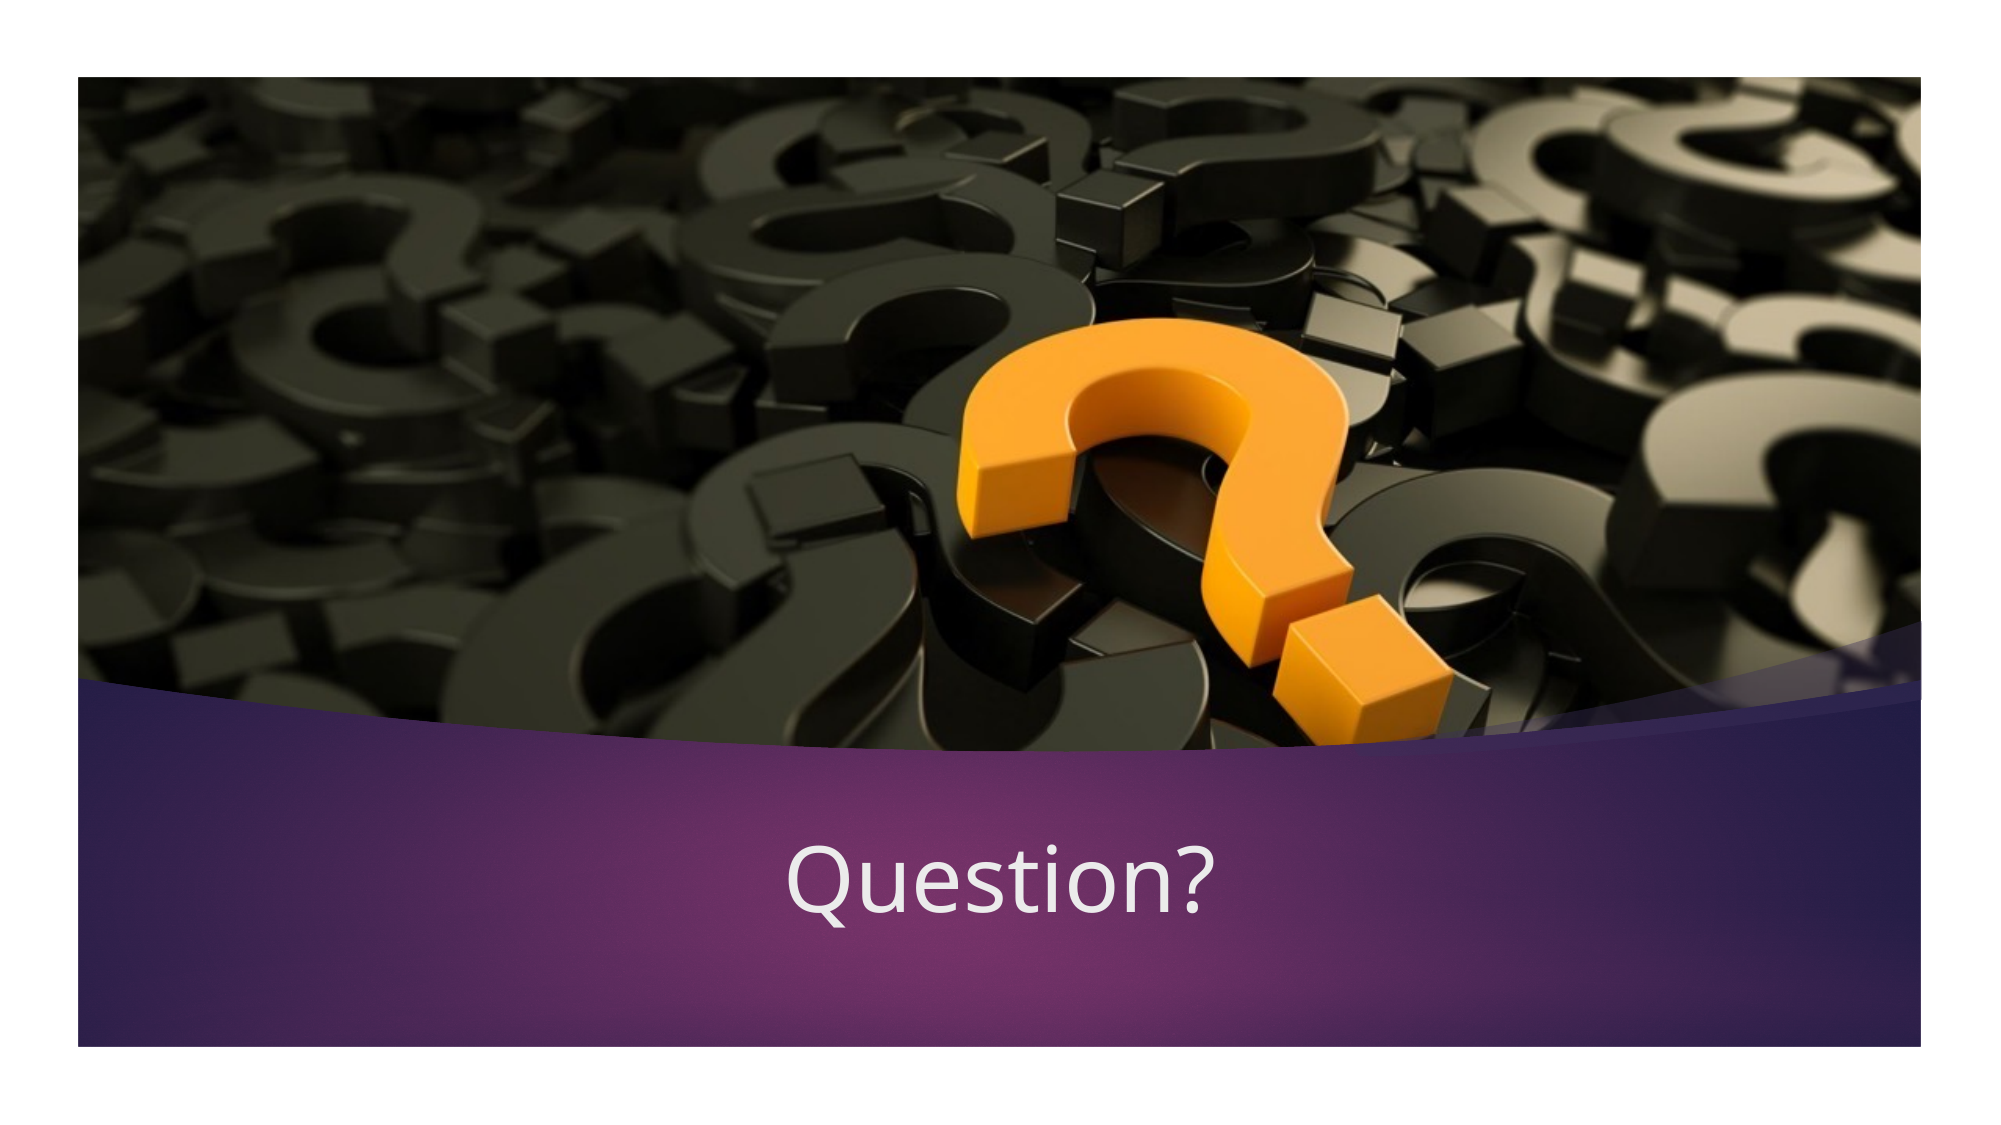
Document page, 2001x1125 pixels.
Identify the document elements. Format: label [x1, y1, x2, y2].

text_box [0, 835, 2000, 1125]
picture [0, 0, 2000, 824]
